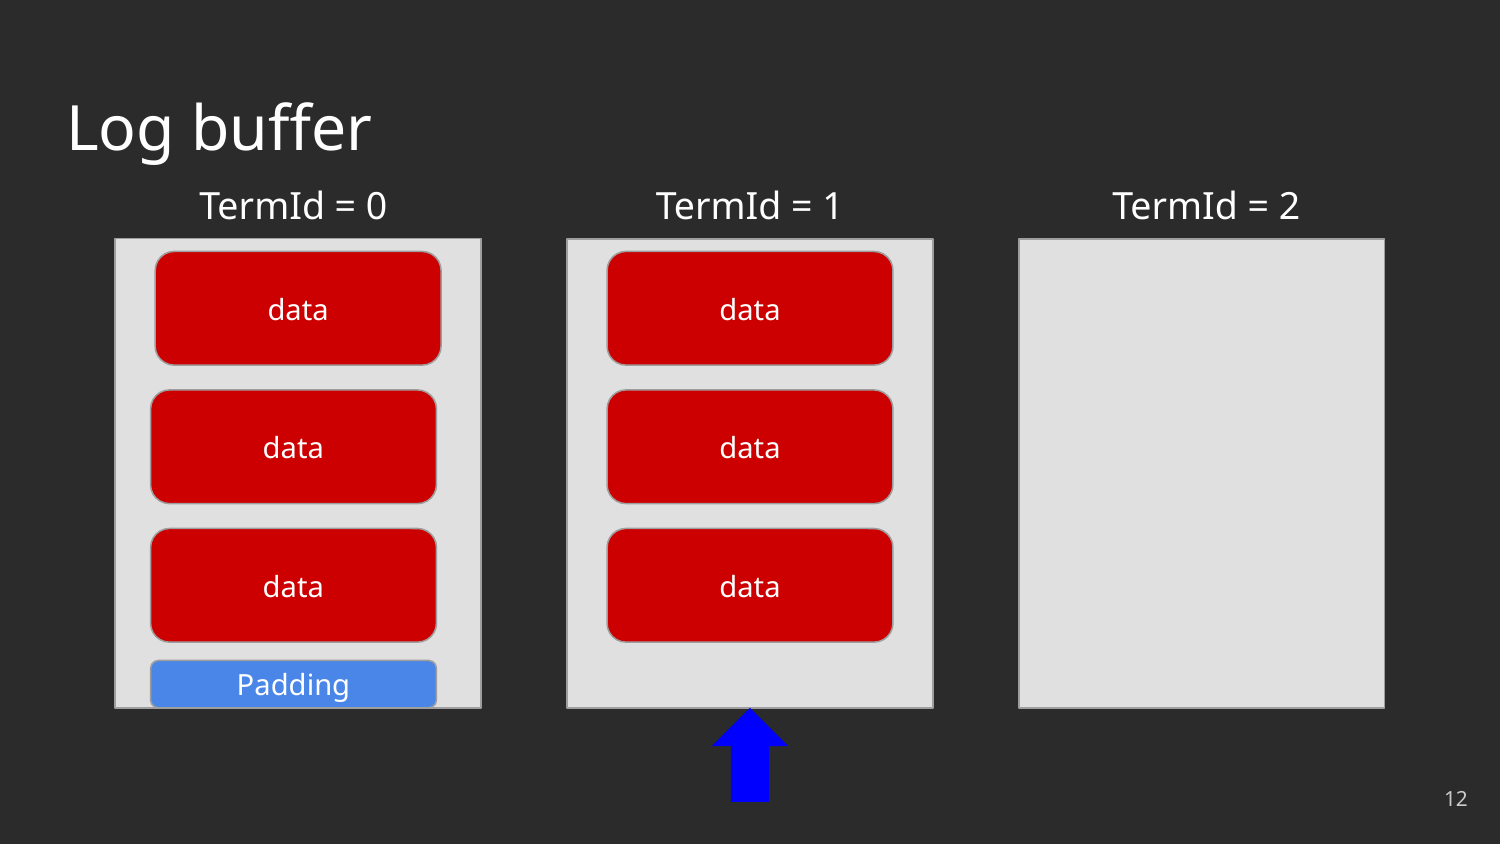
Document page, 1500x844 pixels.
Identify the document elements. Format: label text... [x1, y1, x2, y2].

text_box data [607, 251, 893, 366]
slide_number ‹#› [1392, 767, 1483, 833]
text_box TermId = 2 [1023, 166, 1390, 233]
text_box [115, 238, 481, 708]
text_box data [150, 528, 437, 643]
text_box [711, 707, 789, 802]
text_box TermId = 1 [567, 166, 933, 233]
text_box TermId = 0 [110, 166, 477, 233]
text_box data [607, 389, 893, 504]
text_box Padding [150, 660, 437, 708]
text_box [567, 238, 933, 708]
text_box data [607, 528, 893, 643]
text_box data [155, 251, 442, 366]
text_box [1018, 238, 1385, 708]
text_box data [150, 389, 437, 504]
title Log buffer [51, 72, 1449, 167]
